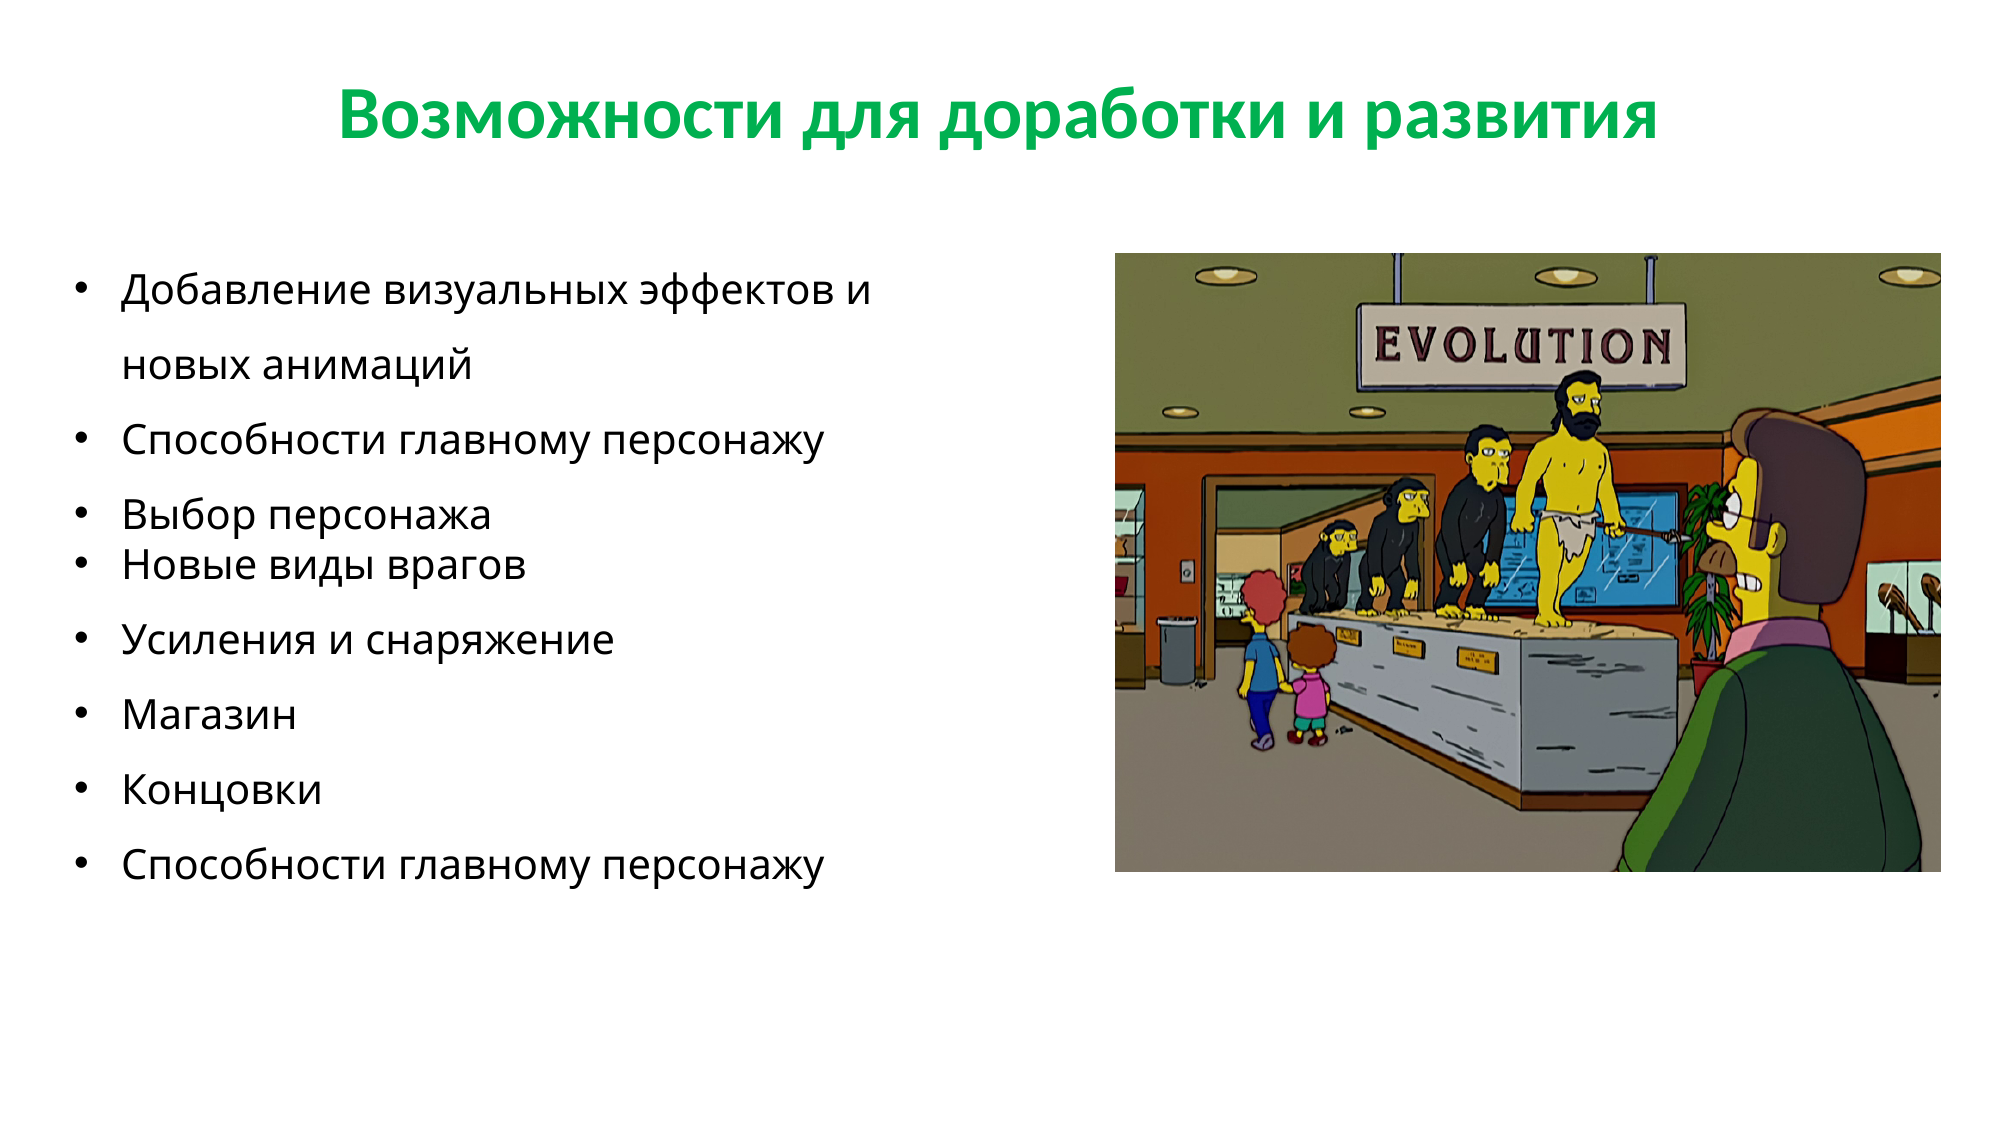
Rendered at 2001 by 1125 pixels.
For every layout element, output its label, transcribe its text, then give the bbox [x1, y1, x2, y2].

picture [1115, 253, 1941, 872]
text_box Возможности для доработки и развития [323, 56, 1676, 161]
text_box Добавление визуальных эффектов и новых анимаций Способности главному персонажу Выбор персонажа Новые виды врагов Усиления и снаряжение Магазин Концовки Способности главному персонажу [59, 230, 1001, 895]
